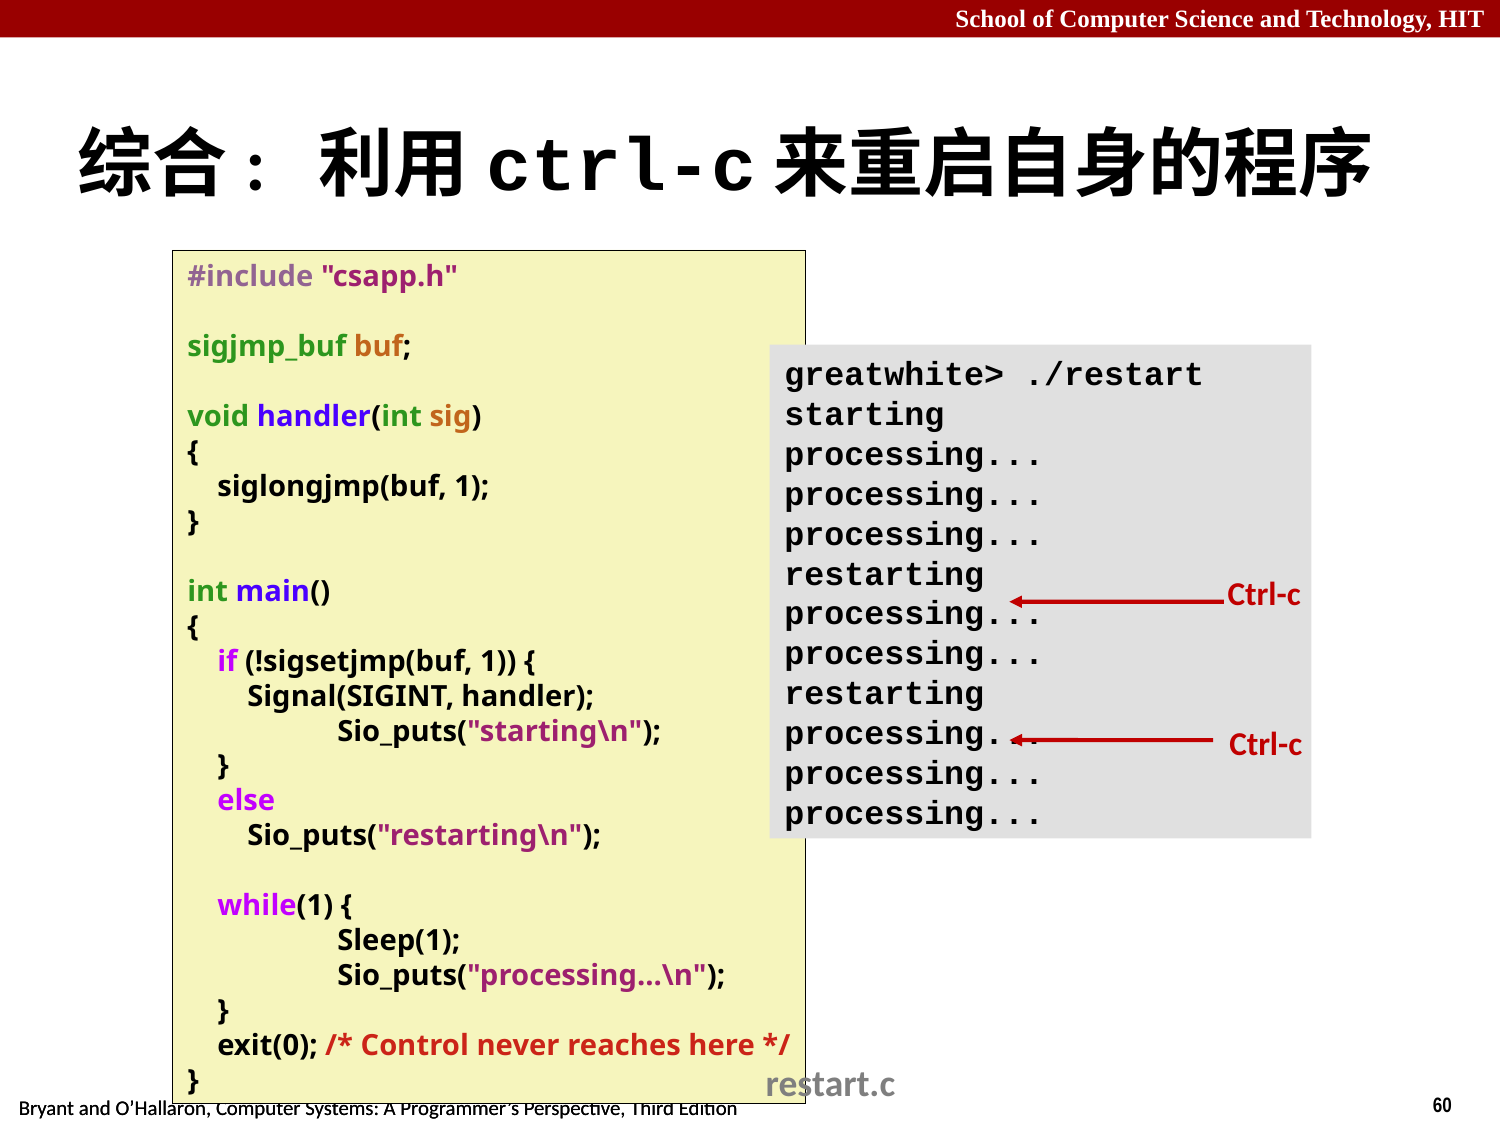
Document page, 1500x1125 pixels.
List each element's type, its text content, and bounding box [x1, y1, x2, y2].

title 综合: 利用ctrl-c来重启自身的程序 [62, 70, 1451, 251]
text_box #include "csapp.h" sigjmp_buf buf; void handler(int sig) { siglongjmp(buf, 1); } int main() { if (!sigsetjmp(buf, 1)) { Signal(SIGINT, handler); Sio_puts("starting\n"); } else Sio_puts("restarting\n"); while(1) { Sleep(1); Sio_puts("processing...\n"); } exit(0); /* Control never reaches here */ } [172, 249, 806, 1104]
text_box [769, 344, 1320, 845]
text_box restart.c [750, 1051, 911, 1112]
